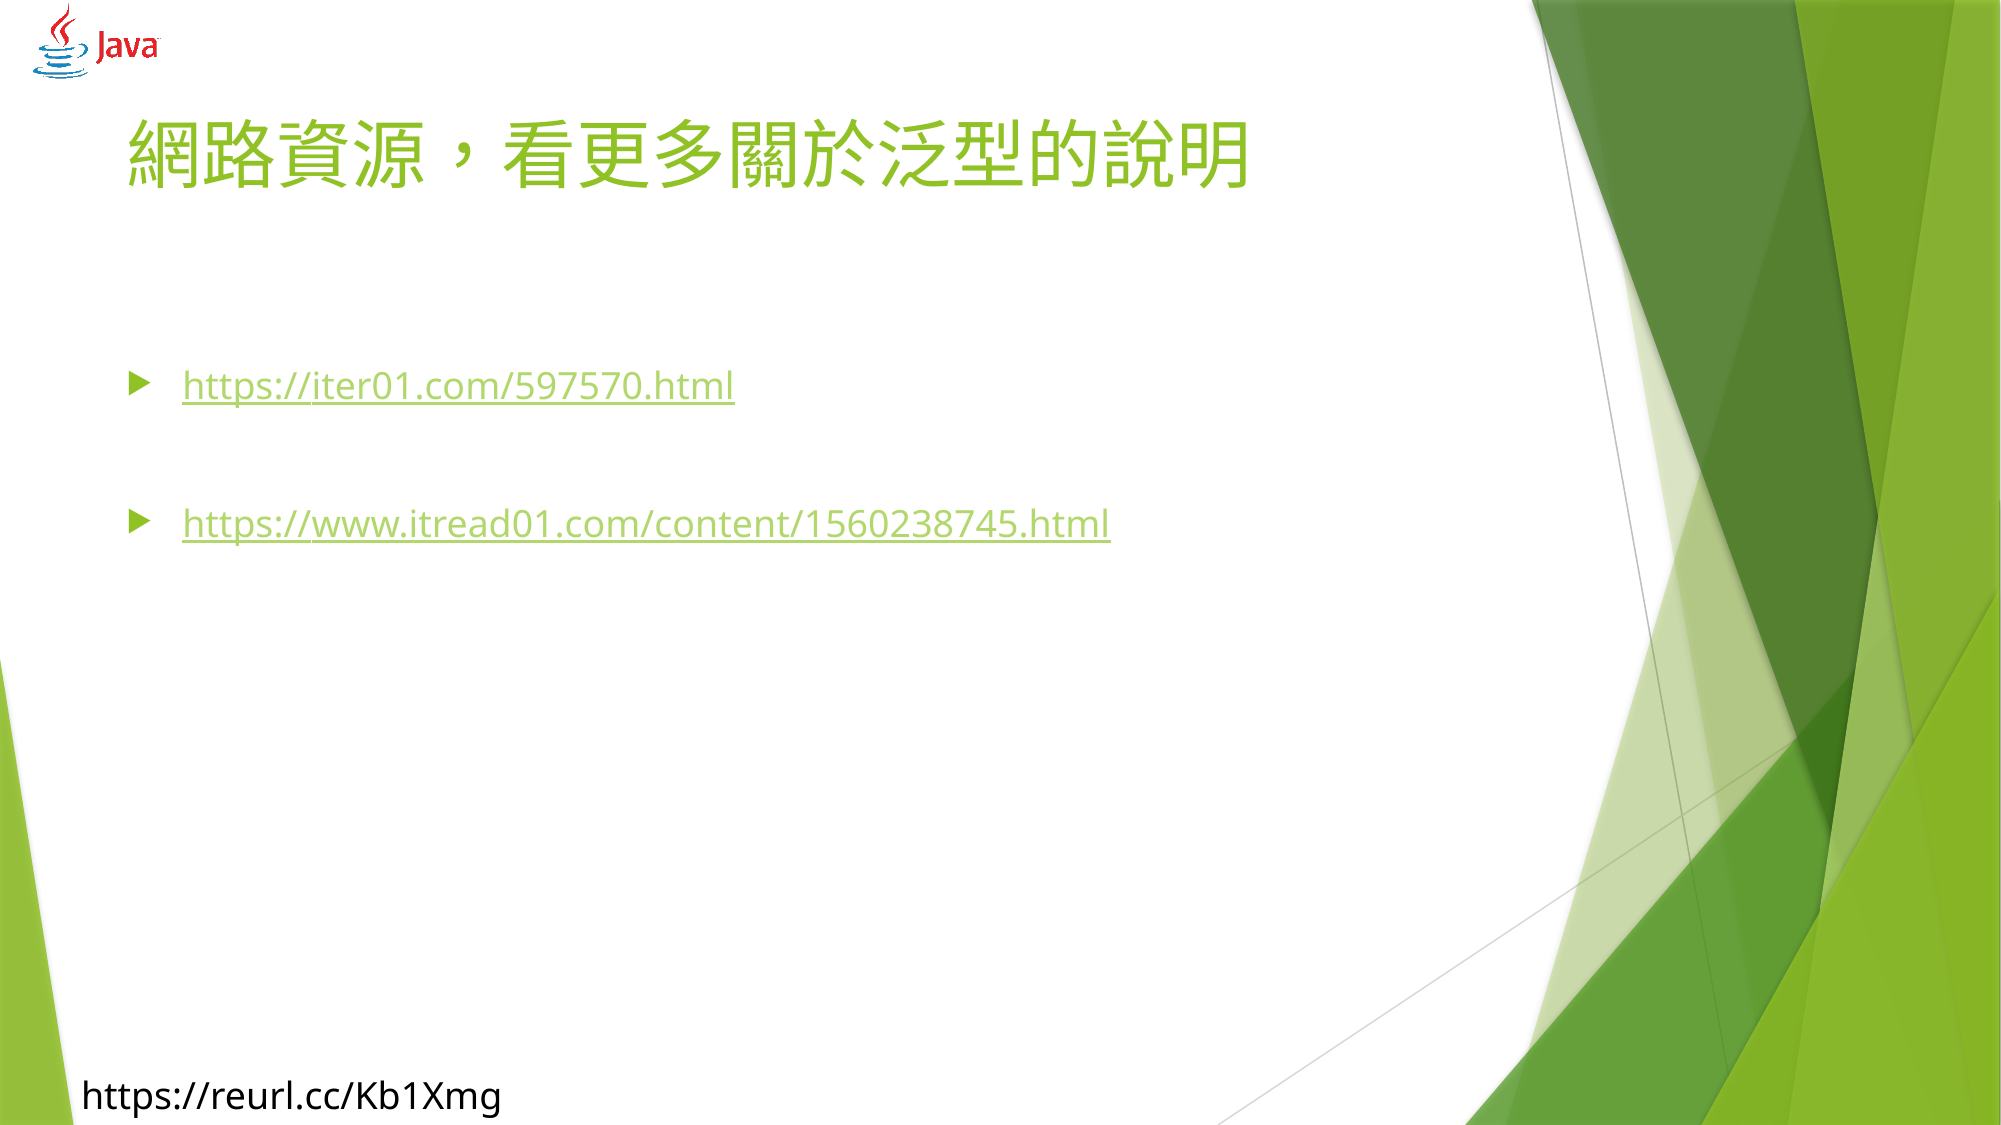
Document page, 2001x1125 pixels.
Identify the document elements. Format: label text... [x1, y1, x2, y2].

title 網路資源，看更多關於泛型的說明 [111, 99, 1522, 317]
picture [27, 1, 165, 79]
list https://iter01.com/597570.html https://www.itread01.com/content/1560238745.html [111, 354, 1522, 992]
